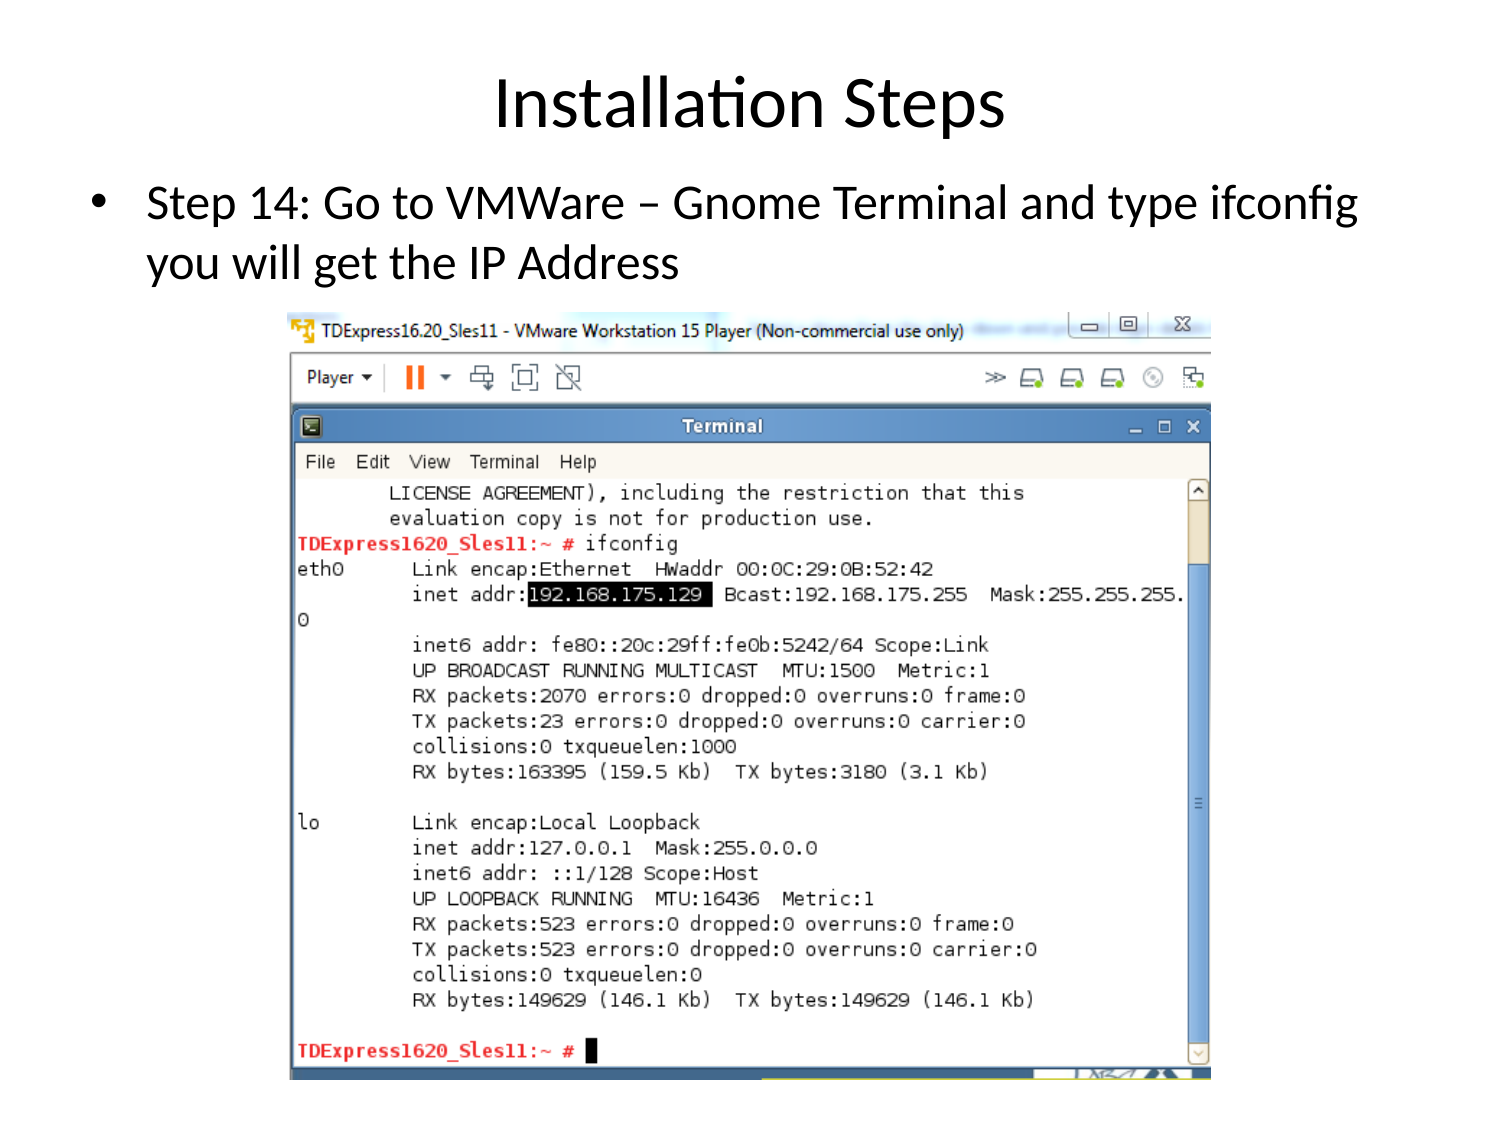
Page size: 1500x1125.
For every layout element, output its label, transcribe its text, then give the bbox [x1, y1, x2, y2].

list Step 14: Go to VMWare – Gnome Terminal and type ifconfig you will get the IP Address [75, 162, 1425, 1075]
title Installation Steps [75, 45, 1425, 150]
picture [287, 312, 1211, 1081]
